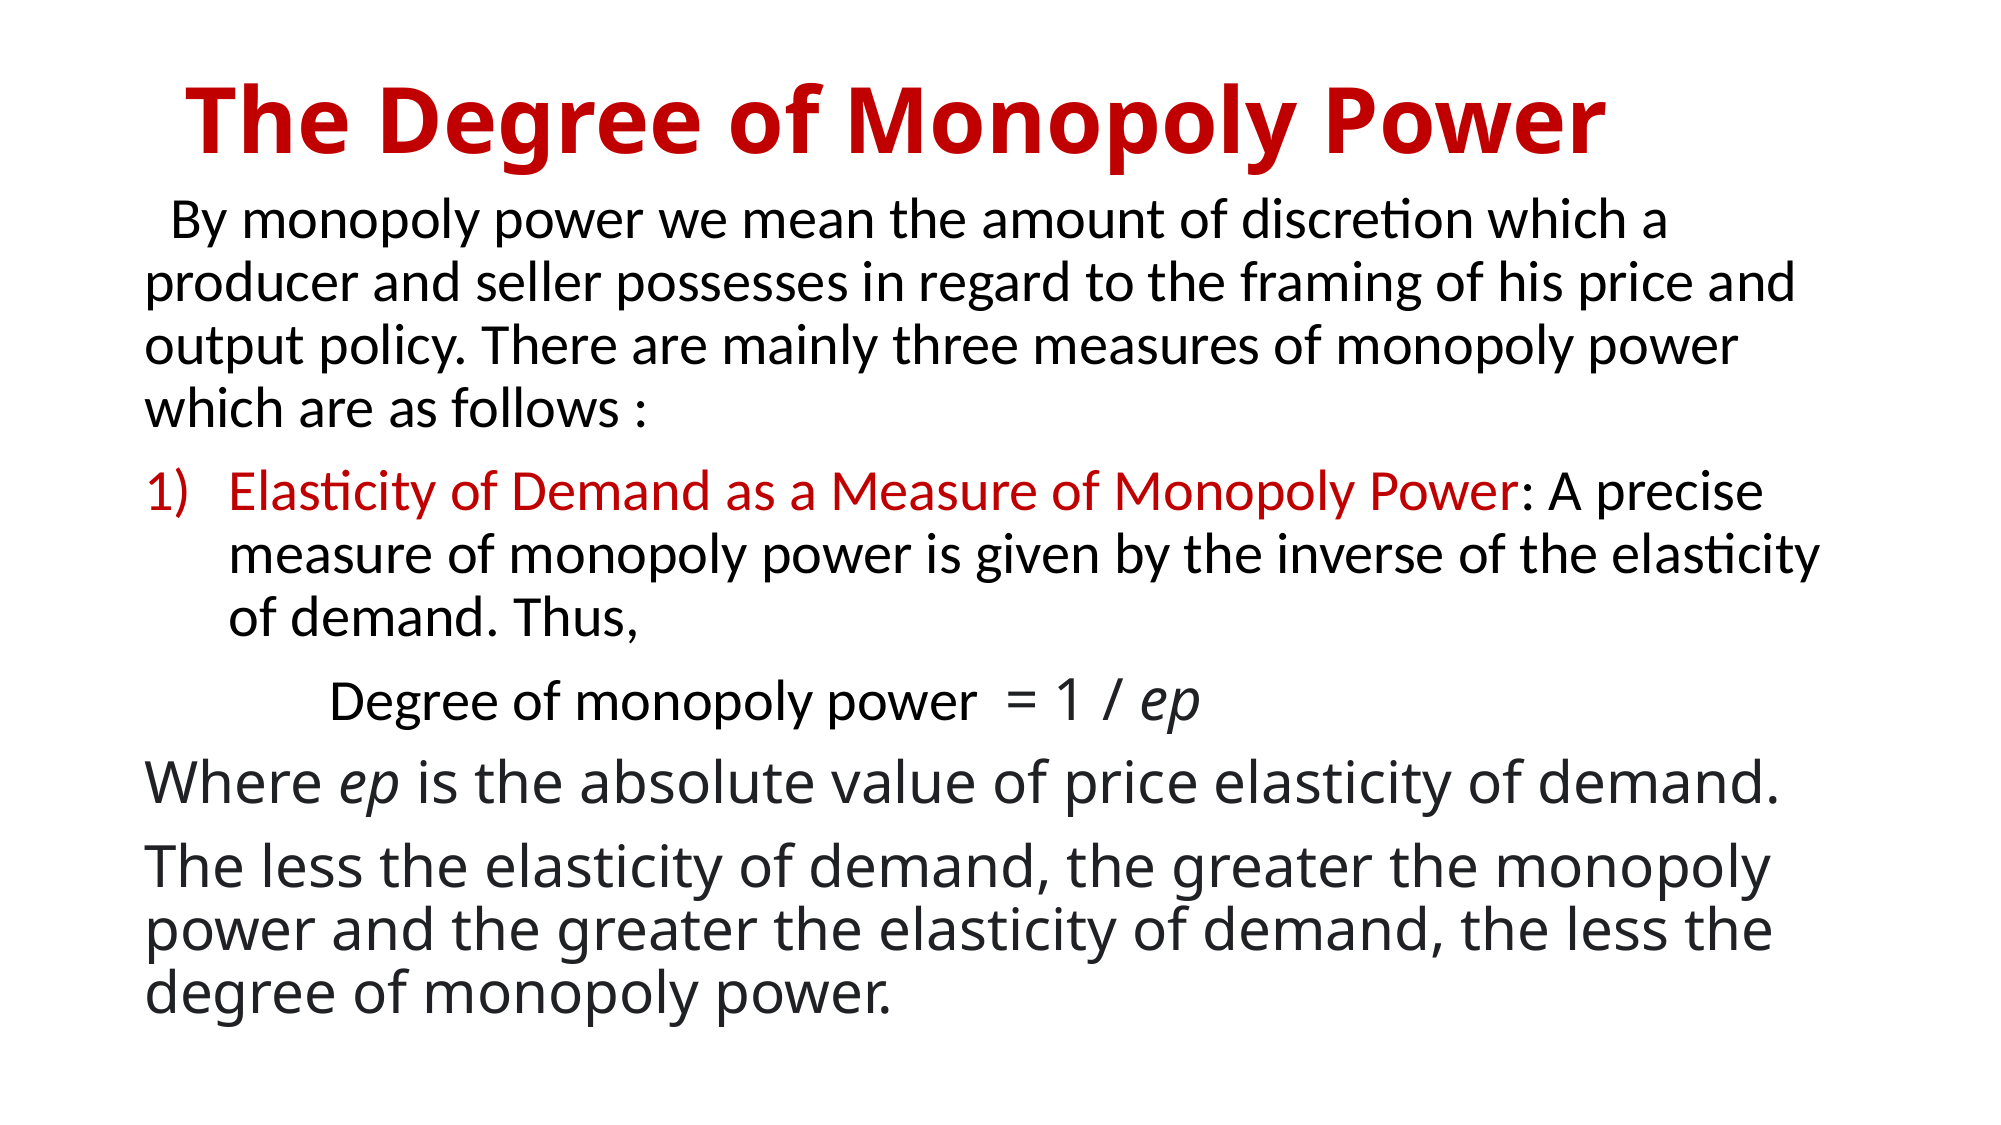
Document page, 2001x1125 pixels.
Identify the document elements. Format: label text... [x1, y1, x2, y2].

list By monopoly power we mean the amount of discretion which a producer and seller possesses in regard to the framing of his price and output policy. There are mainly three measures of monopoly power which are as follows : Elasticity of Demand as a Measure of Monopoly Power: A precise measure of monopoly power is given by the inverse of the elasticity of demand. Thus, Degree of monopoly power = 1 / ep Where ep is the absolute value of price elasticity of demand. The less the elasticity of demand, the greater the monopoly power and the greater the elasticity of demand, the less the degree of monopoly power. [129, 180, 1863, 1065]
title The Degree of Monopoly Power [145, 59, 1863, 180]
